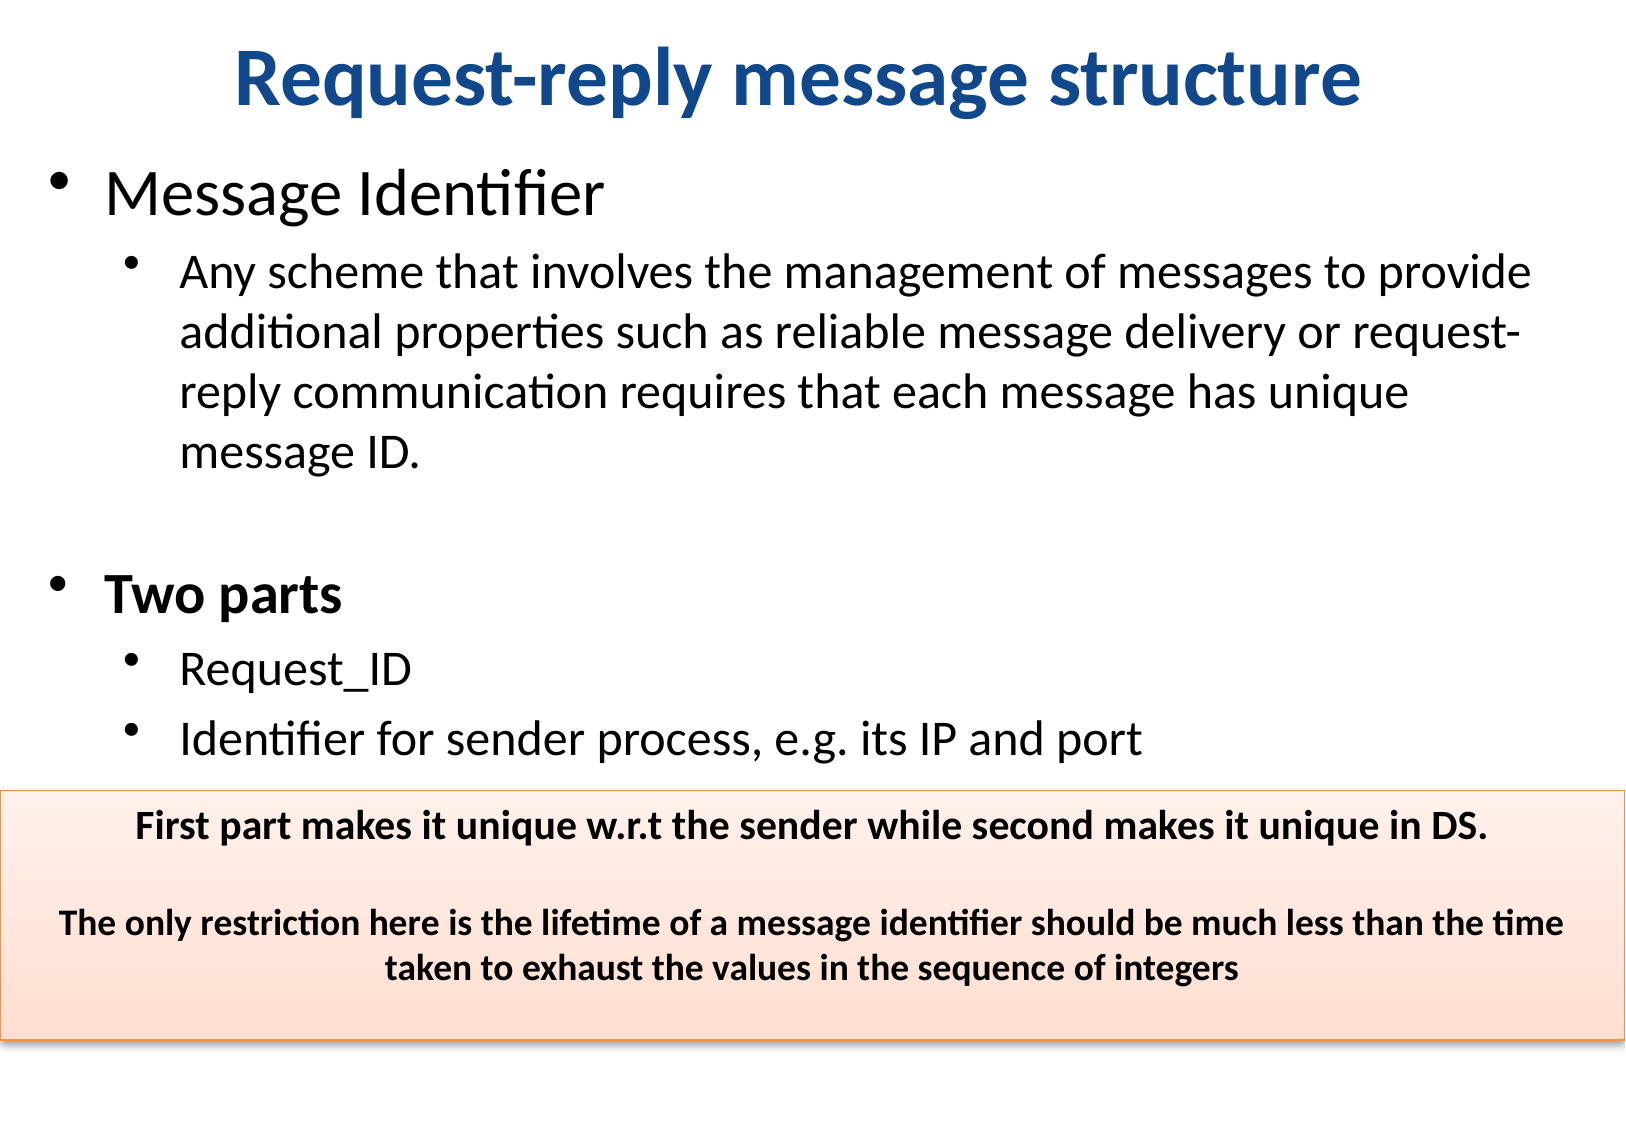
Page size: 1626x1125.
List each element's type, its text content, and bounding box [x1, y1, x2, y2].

text_box First part makes it unique w.r.t the sender while second makes it unique in DS. The only restriction here is the lifetime of a message identifier should be much less than the time taken to exhaust the values in the sequence of integers [0, 790, 1625, 1041]
text_box Message Identifier Any scheme that involves the management of messages to provide additional properties such as reliable message delivery or request-reply communication requires that each message has unique message ID. Two parts Request_ID Identifier for sender process, e.g. its IP and port [33, 141, 1591, 659]
title Request-reply message structure [70, 24, 1529, 119]
